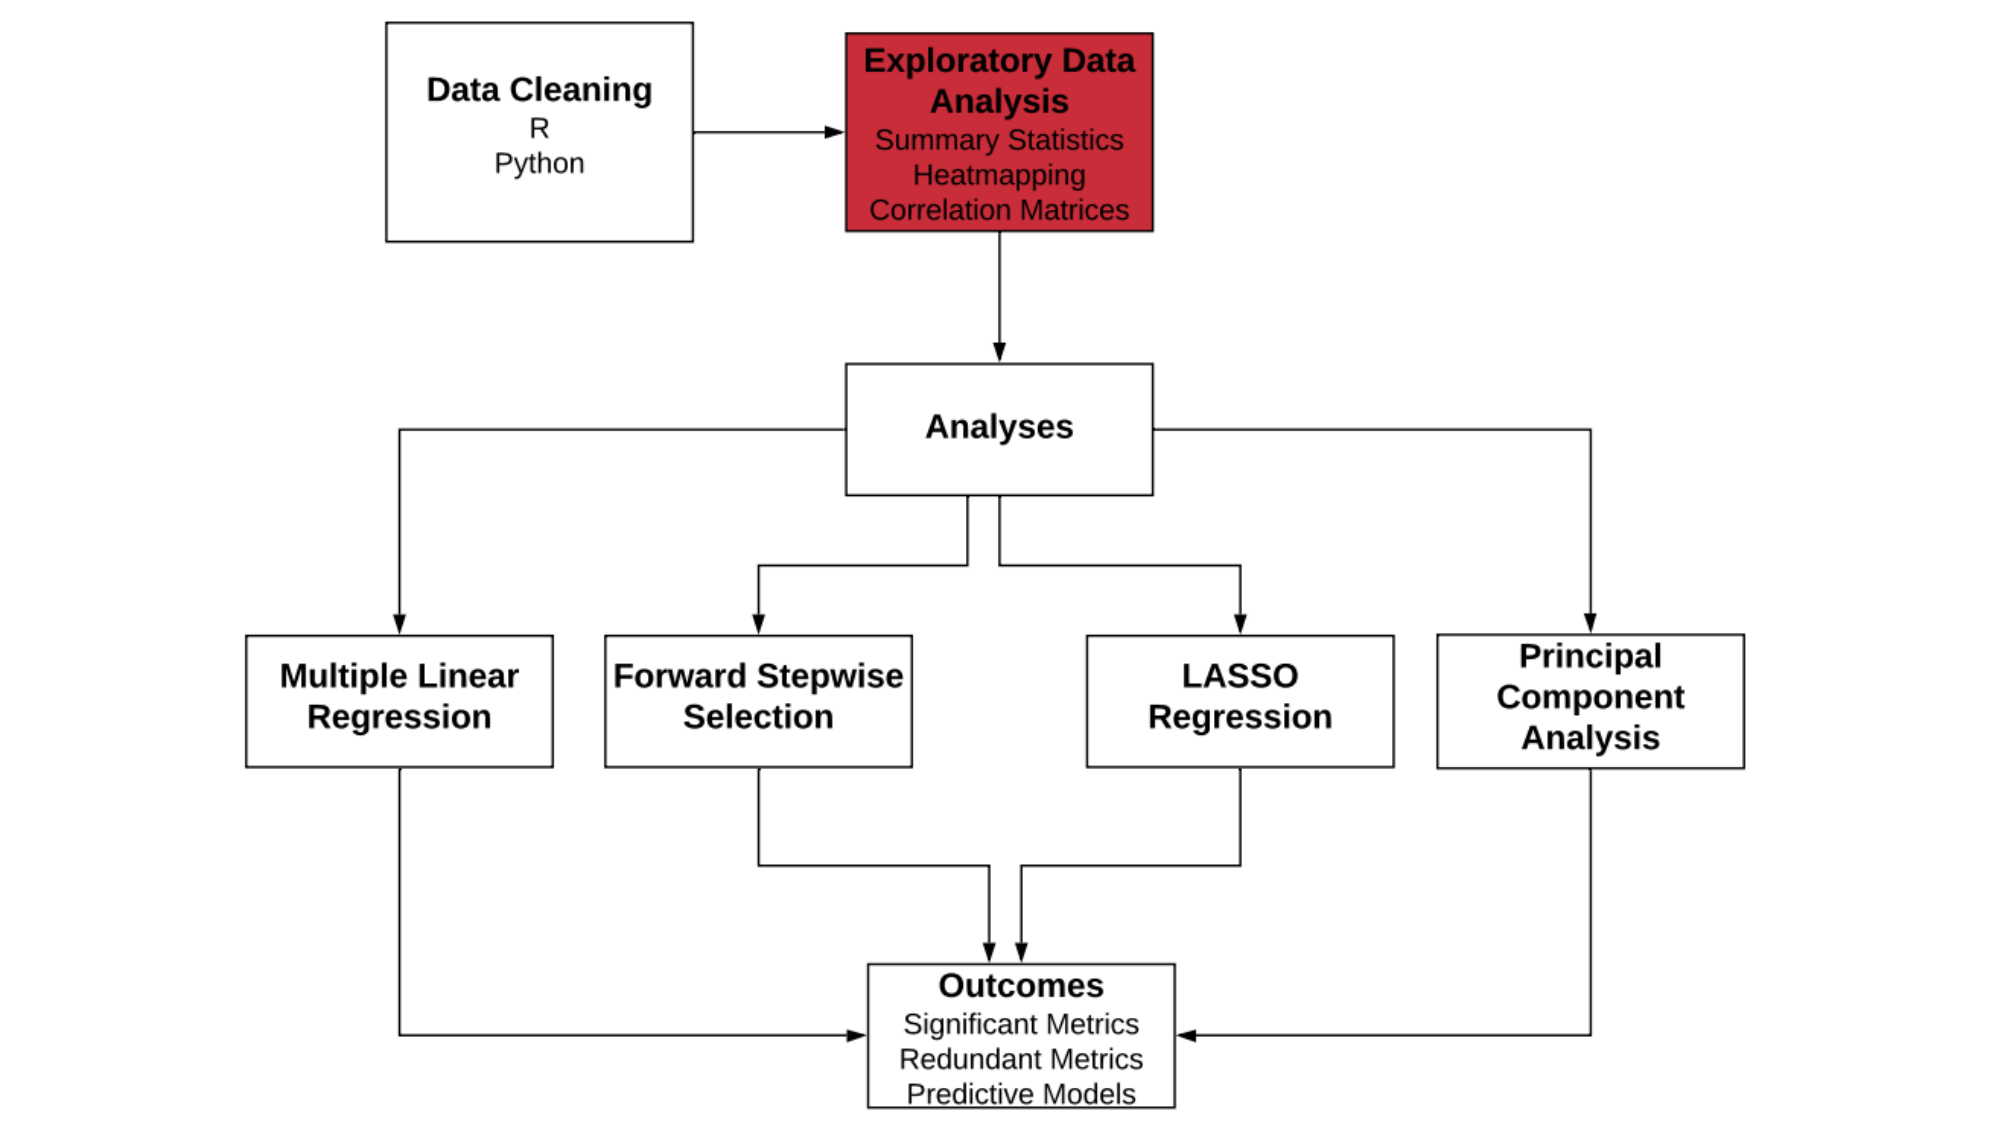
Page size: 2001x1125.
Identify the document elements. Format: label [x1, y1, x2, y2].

picture [224, 0, 1776, 1125]
